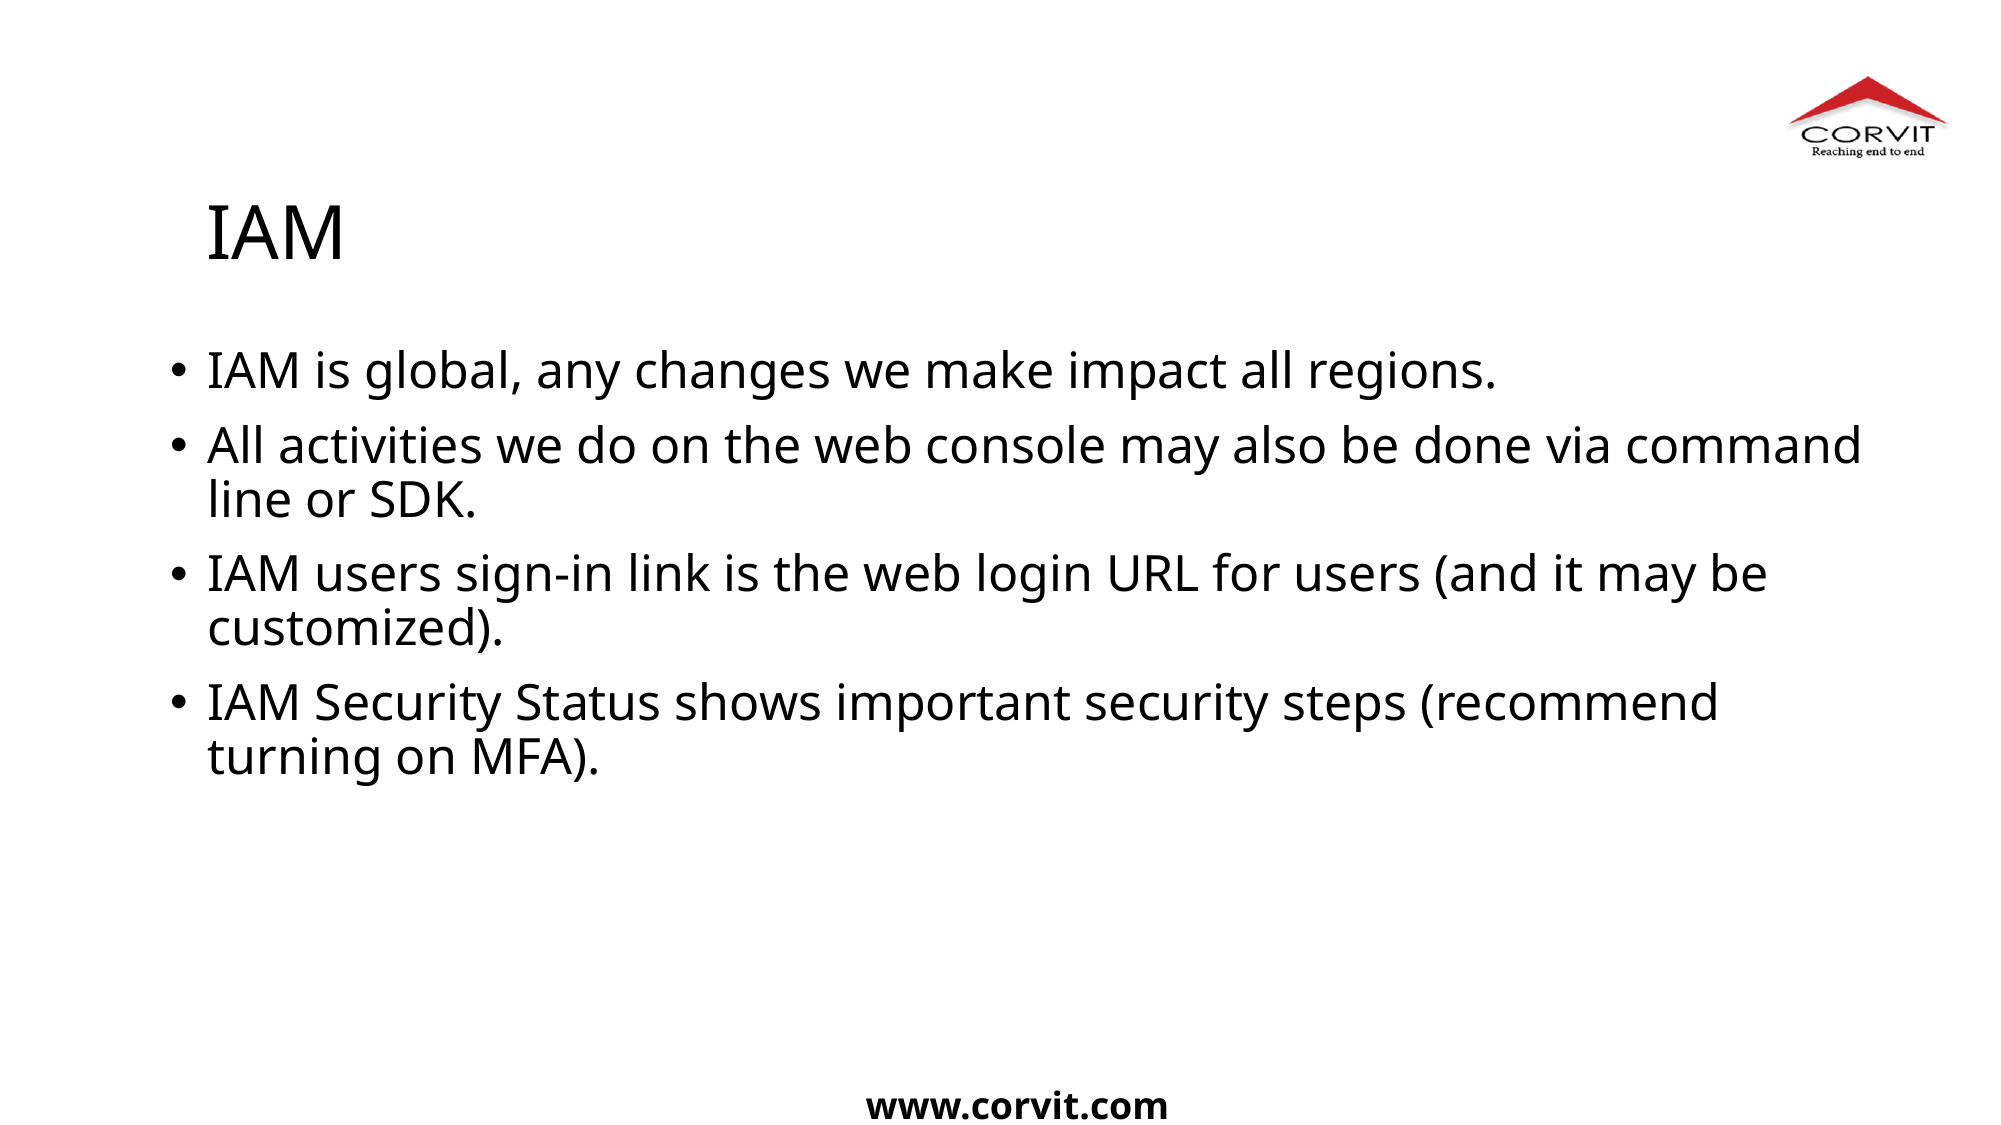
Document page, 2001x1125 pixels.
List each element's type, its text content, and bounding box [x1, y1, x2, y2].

picture [1783, 73, 1951, 163]
title IAM [191, 126, 1917, 344]
text_box www.corvit.com [34, 1074, 2000, 1125]
list IAM is global, any changes we make impact all regions. All activities we do on the web console may also be done via command line or SDK. IAM users sign-in link is the web login URL for users (and it may be customized). IAM Security Status shows important security steps (recommend turning on MFA). [154, 337, 1880, 1052]
